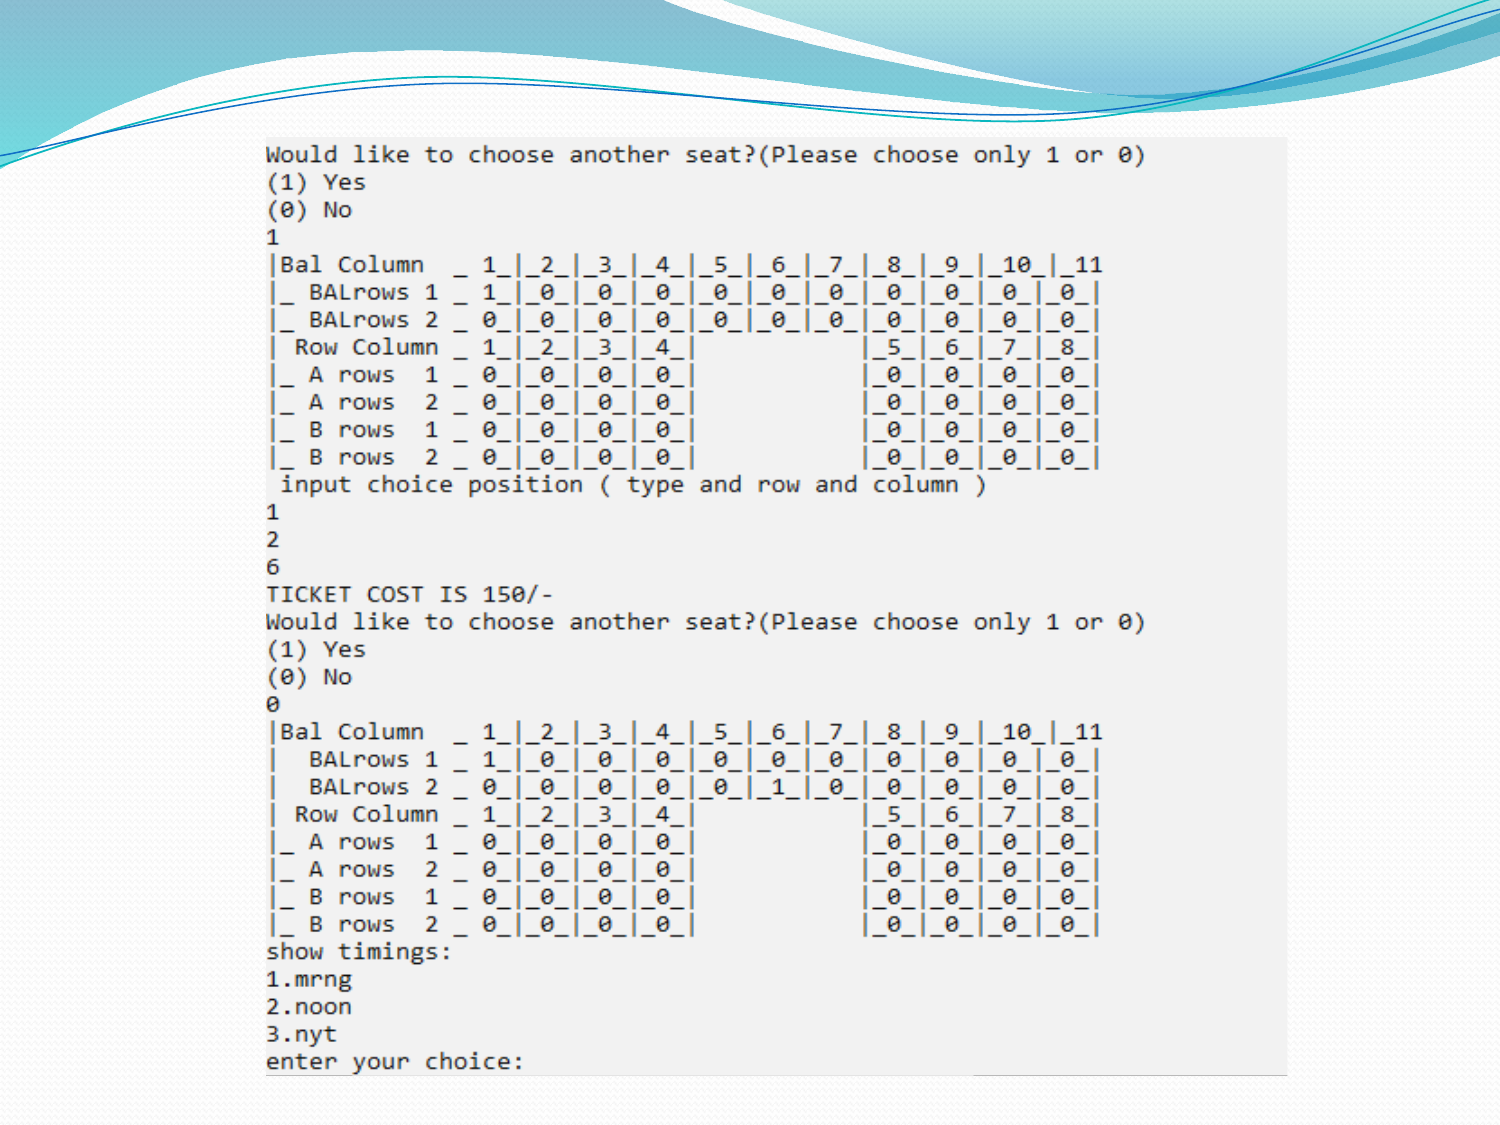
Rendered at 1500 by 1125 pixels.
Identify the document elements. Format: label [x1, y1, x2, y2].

list [262, 137, 1288, 1076]
